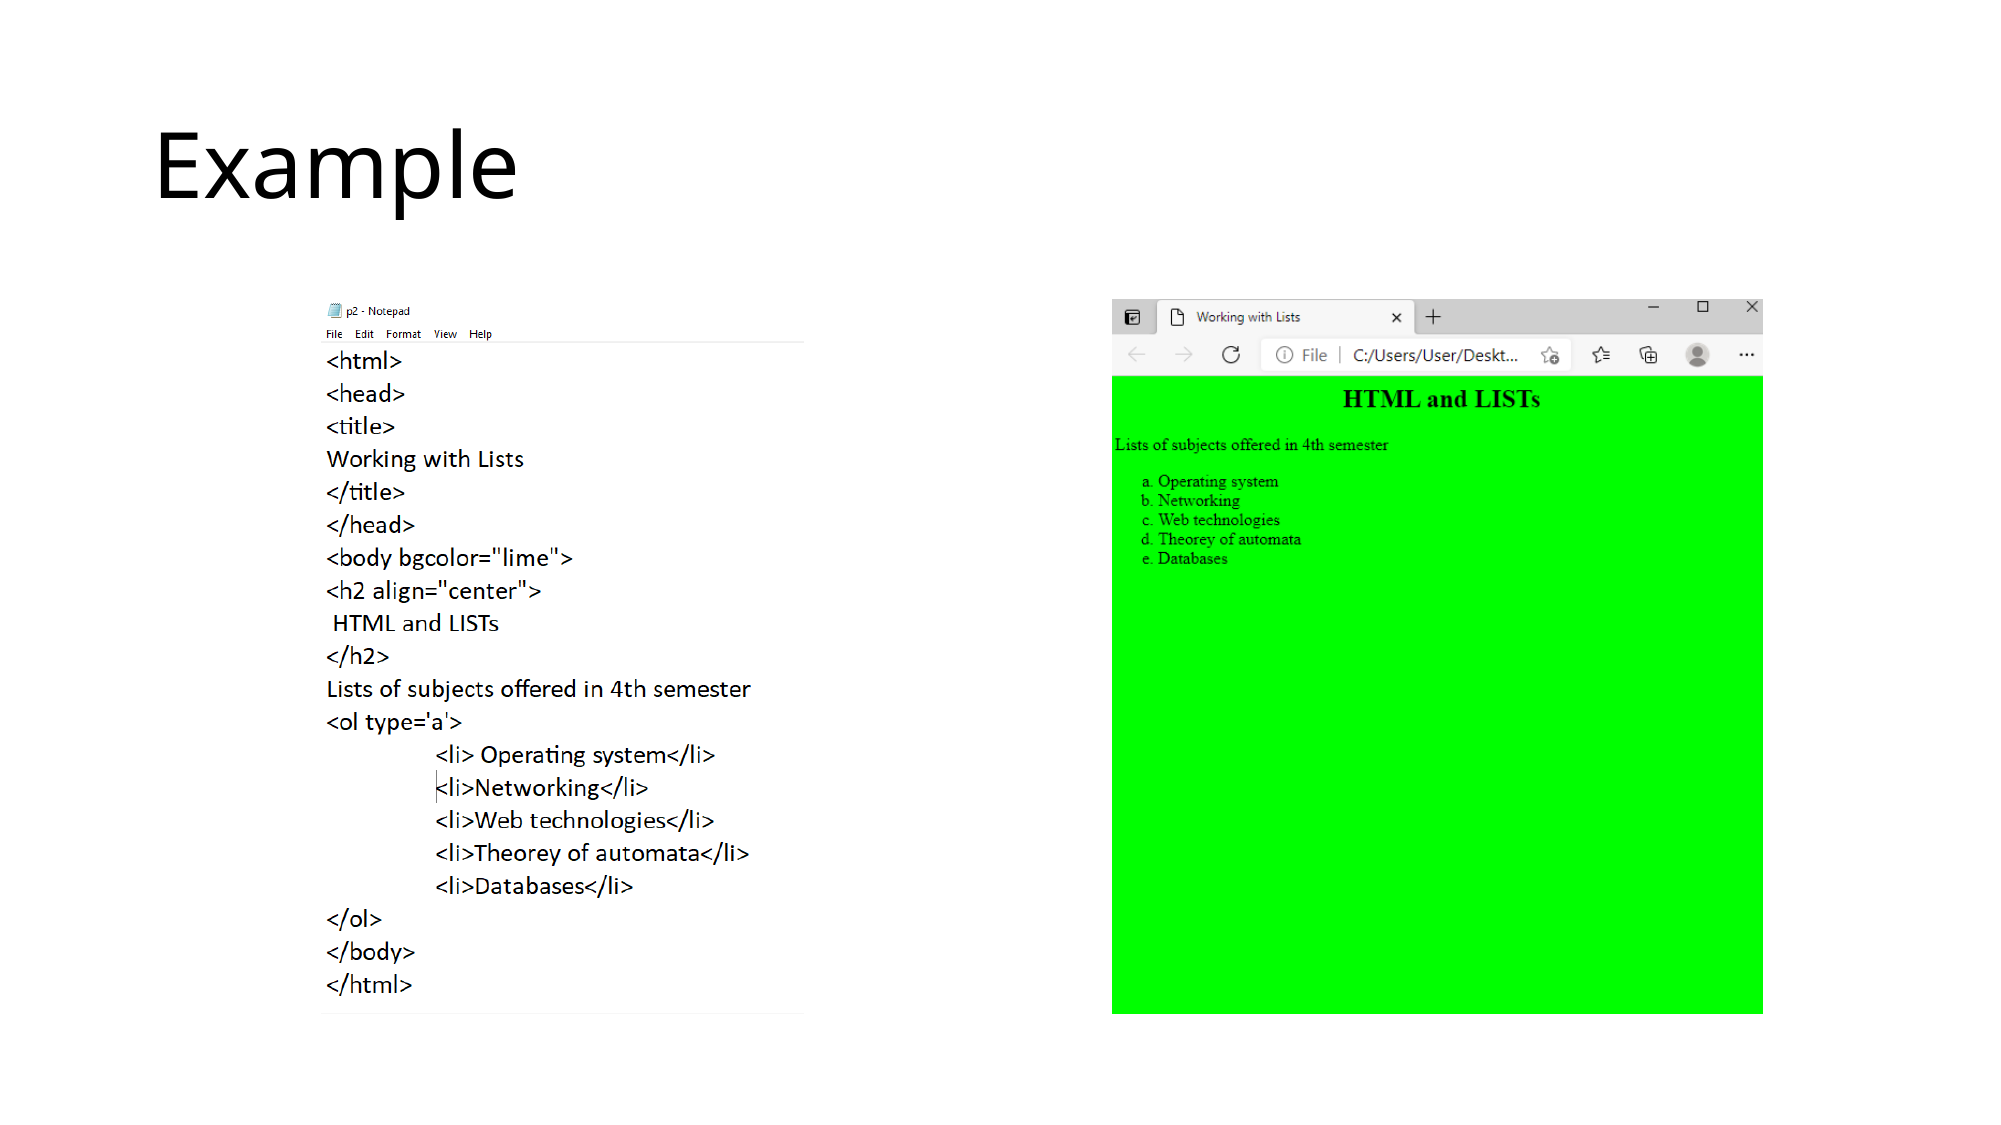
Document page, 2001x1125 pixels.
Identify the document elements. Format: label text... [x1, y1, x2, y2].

title Example [137, 59, 1863, 278]
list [1112, 299, 1763, 1014]
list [321, 299, 804, 1014]
